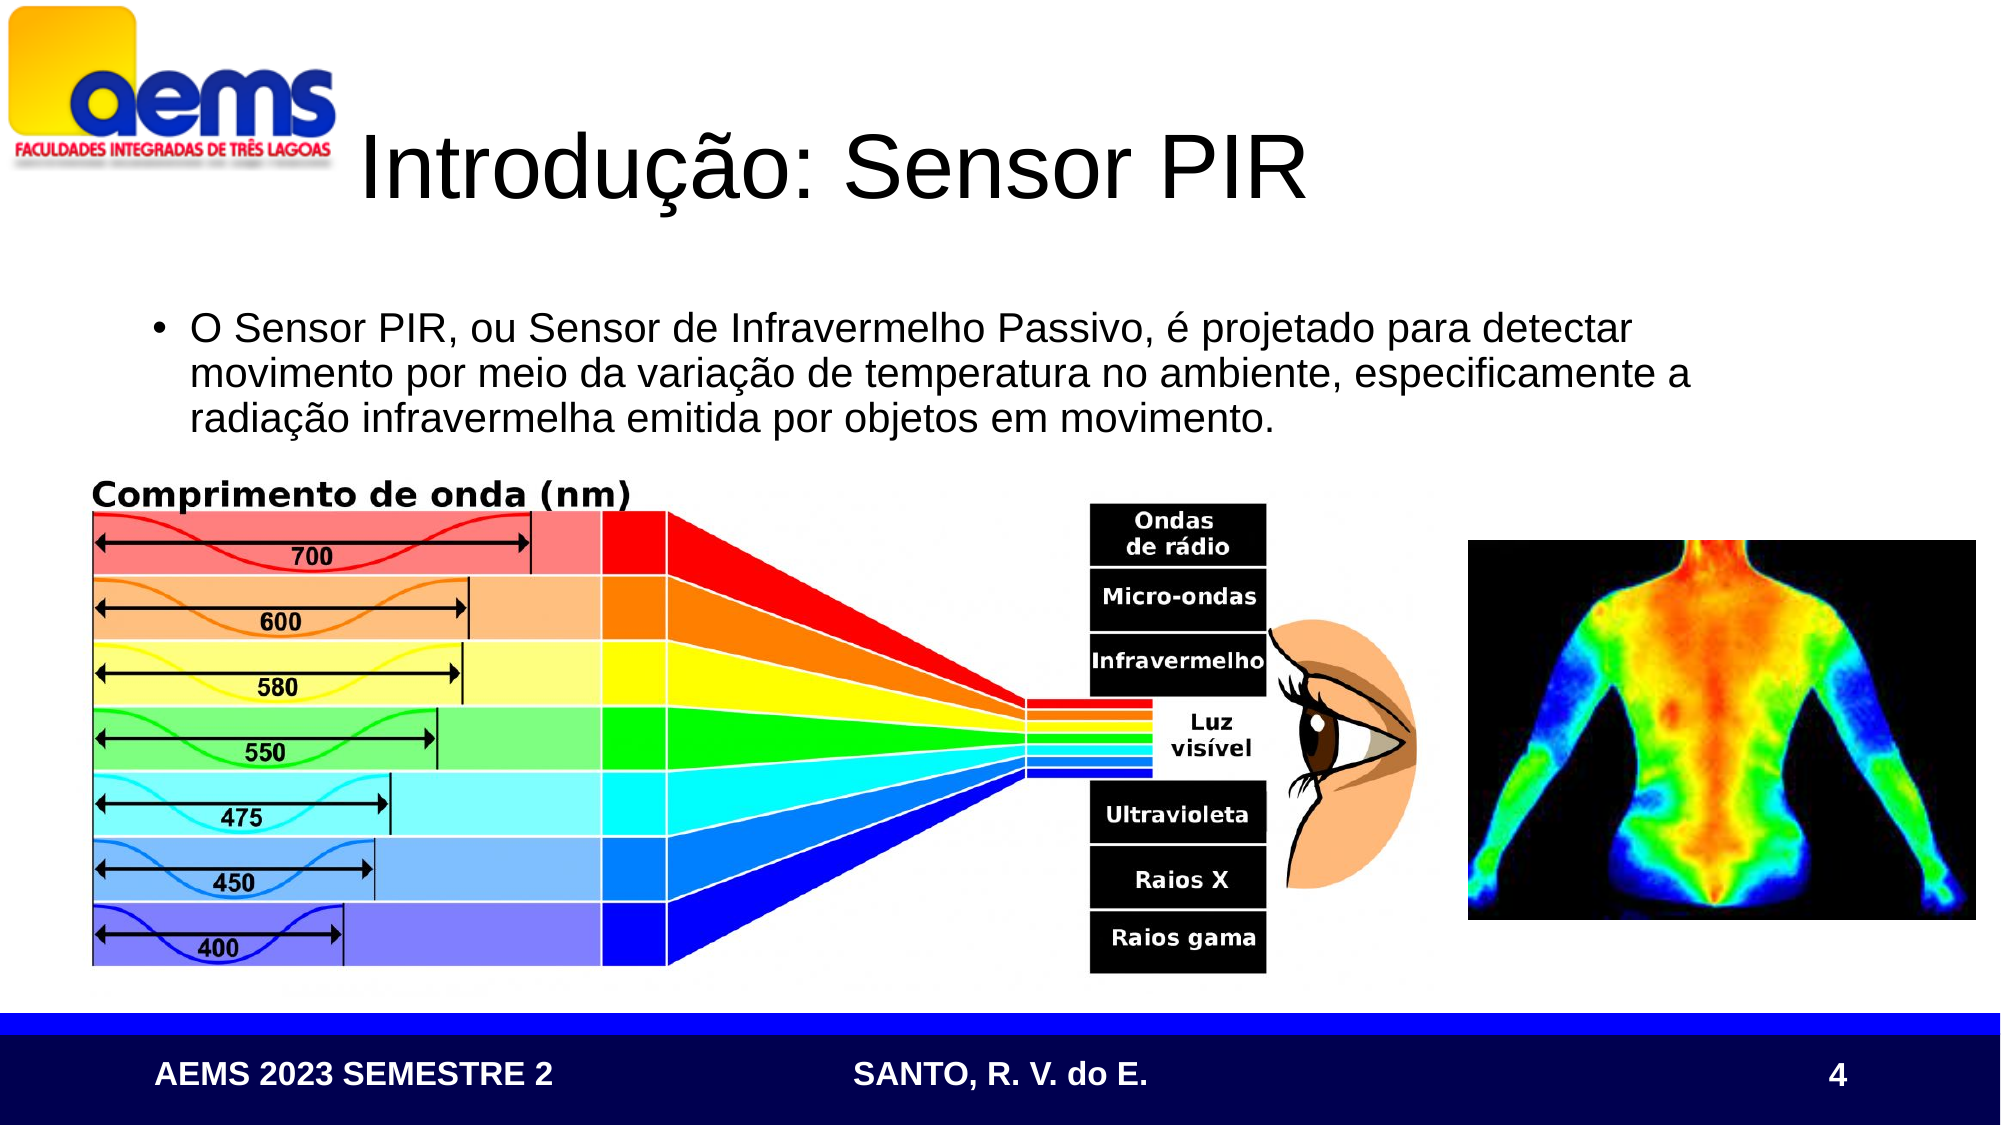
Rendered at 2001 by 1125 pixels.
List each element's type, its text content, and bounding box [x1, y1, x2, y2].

list O Sensor PIR, ou Sensor de Infravermelho Passivo, é projetado para detectar movimento por meio da variação de temperatura no ambiente, especificamente a radiação infravermelha emitida por objetos em movimento. [137, 299, 1863, 1014]
slide_number 4 [1412, 1042, 1863, 1103]
picture [69, 463, 1440, 997]
picture [1468, 540, 1976, 920]
picture [0, 0, 344, 180]
title Introdução: Sensor PIR [343, 59, 1863, 278]
